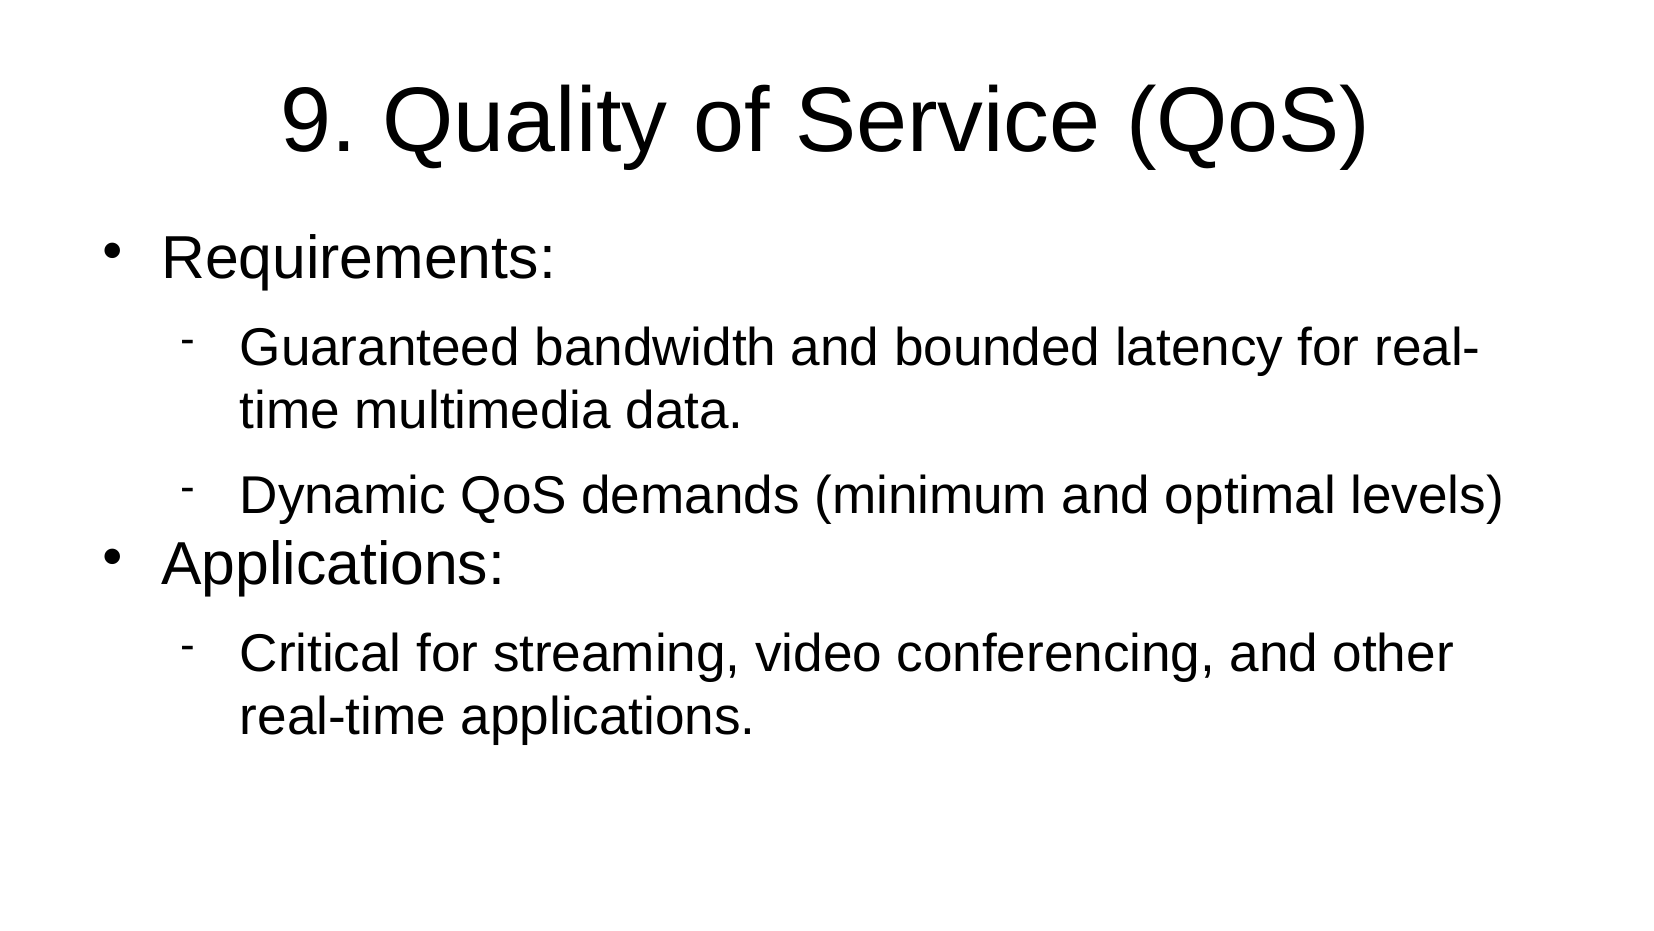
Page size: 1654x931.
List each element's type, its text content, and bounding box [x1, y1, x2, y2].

text_box 9. Quality of Service (QoS) [82, 59, 1571, 170]
text_box Requirements: Guaranteed bandwidth and bounded latency for real-time multimedia data. Dynamic QoS demands (minimum and optimal levels) Applications: Critical for streaming, video conferencing, and other real-time applications. [82, 217, 1571, 757]
